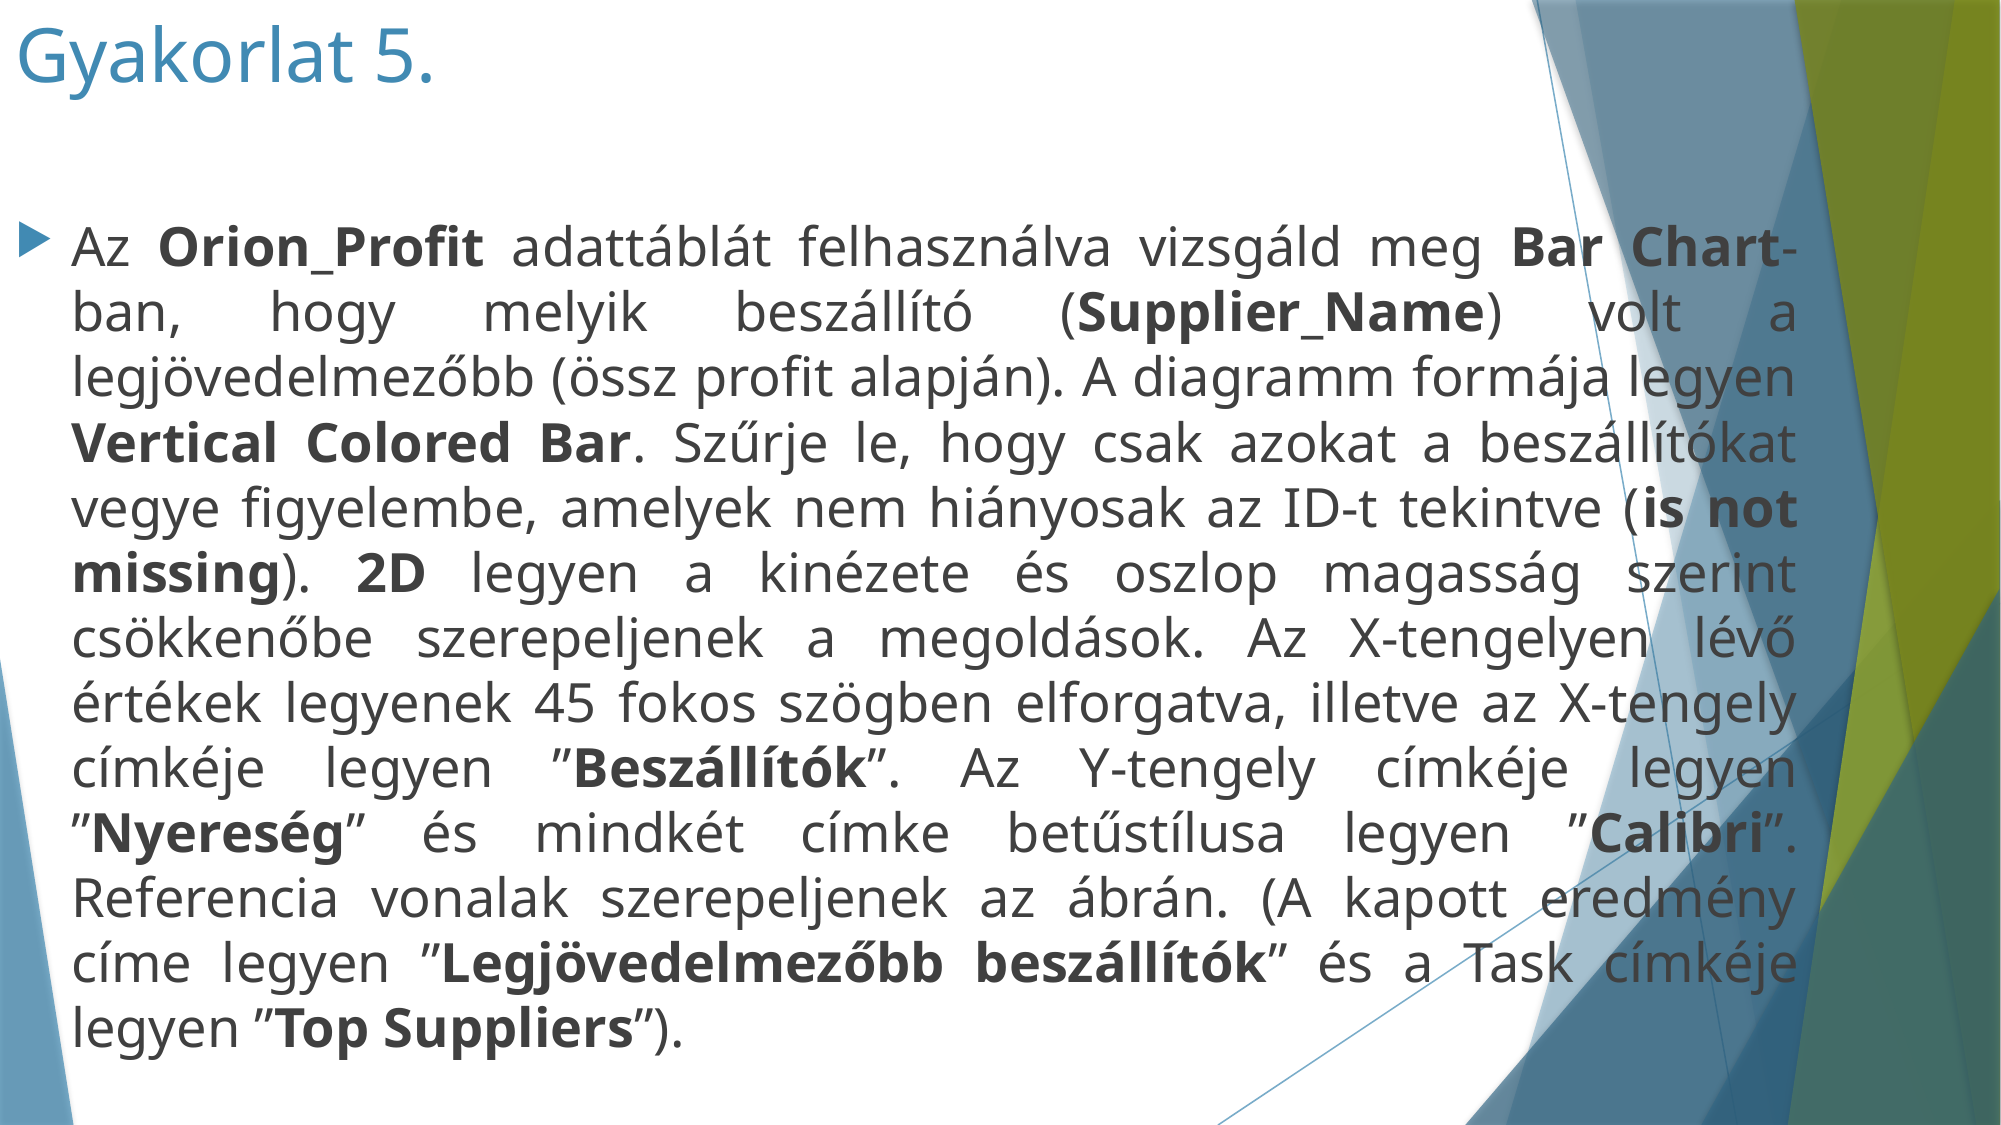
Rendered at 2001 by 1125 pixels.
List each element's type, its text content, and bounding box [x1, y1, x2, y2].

list Az Orion_Profit adattáblát felhasználva vizsgáld meg Bar Chart-ban, hogy melyik beszállító (Supplier_Name) volt a legjövedelmezőbb (össz profit alapján). A diagramm formája legyen Vertical Colored Bar. Szűrje le, hogy csak azokat a beszállítókat vegye figyelembe, amelyek nem hiányosak az ID-t tekintve (is not missing). 2D legyen a kinézete és oszlop magasság szerint csökkenőbe szerepeljenek a megoldások. Az X-tengelyen lévő értékek legyenek 45 fokos szögben elforgatva, illetve az X-tengely címkéje legyen ”Beszállítók”. Az Y-tengely címkéje legyen ”Nyereség” és mindkét címke betűstílusa legyen ”Calibri”. Referencia vonalak szerepeljenek az ábrán. (A kapott eredmény címe legyen ”Legjövedelmezőbb beszállítók” és a Task címkéje legyen ”Top Suppliers”). [0, 204, 1815, 1087]
title Gyakorlat 5. [0, 0, 1411, 217]
